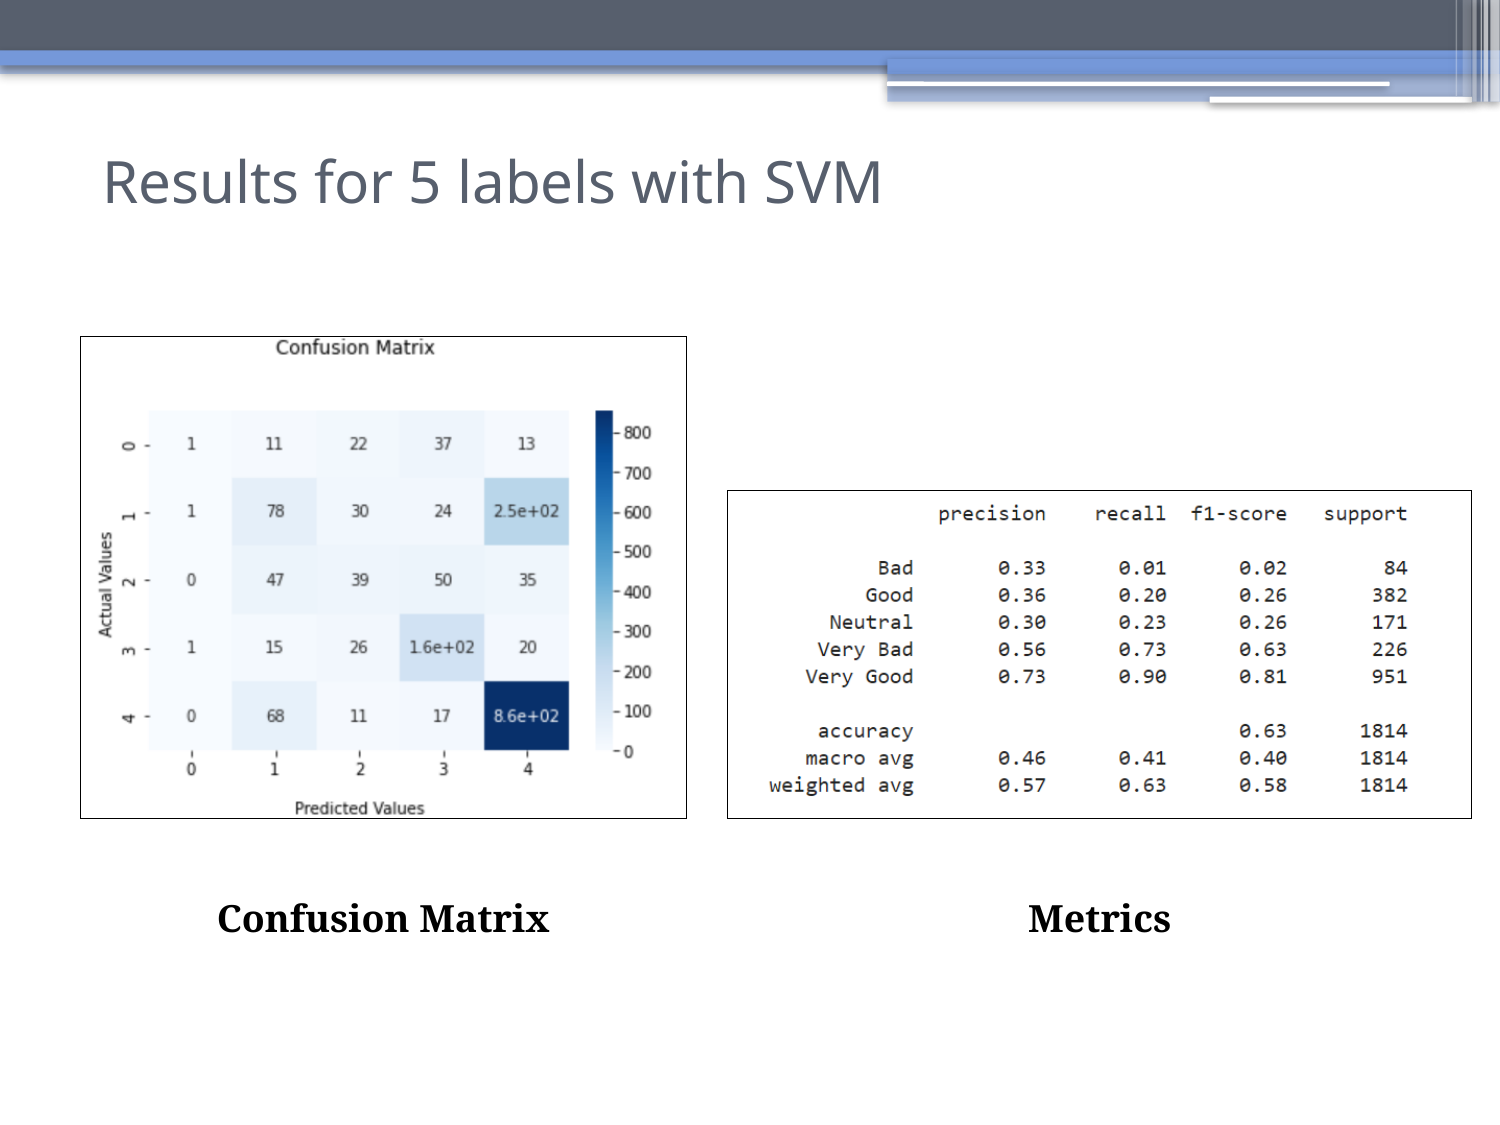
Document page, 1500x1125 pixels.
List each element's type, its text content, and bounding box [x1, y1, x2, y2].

picture [727, 490, 1472, 820]
text_box Metrics [1013, 887, 1187, 993]
text_box Results for 5 labels with SVM [87, 137, 913, 223]
picture [80, 336, 687, 819]
text_box Confusion Matrix [202, 887, 565, 993]
